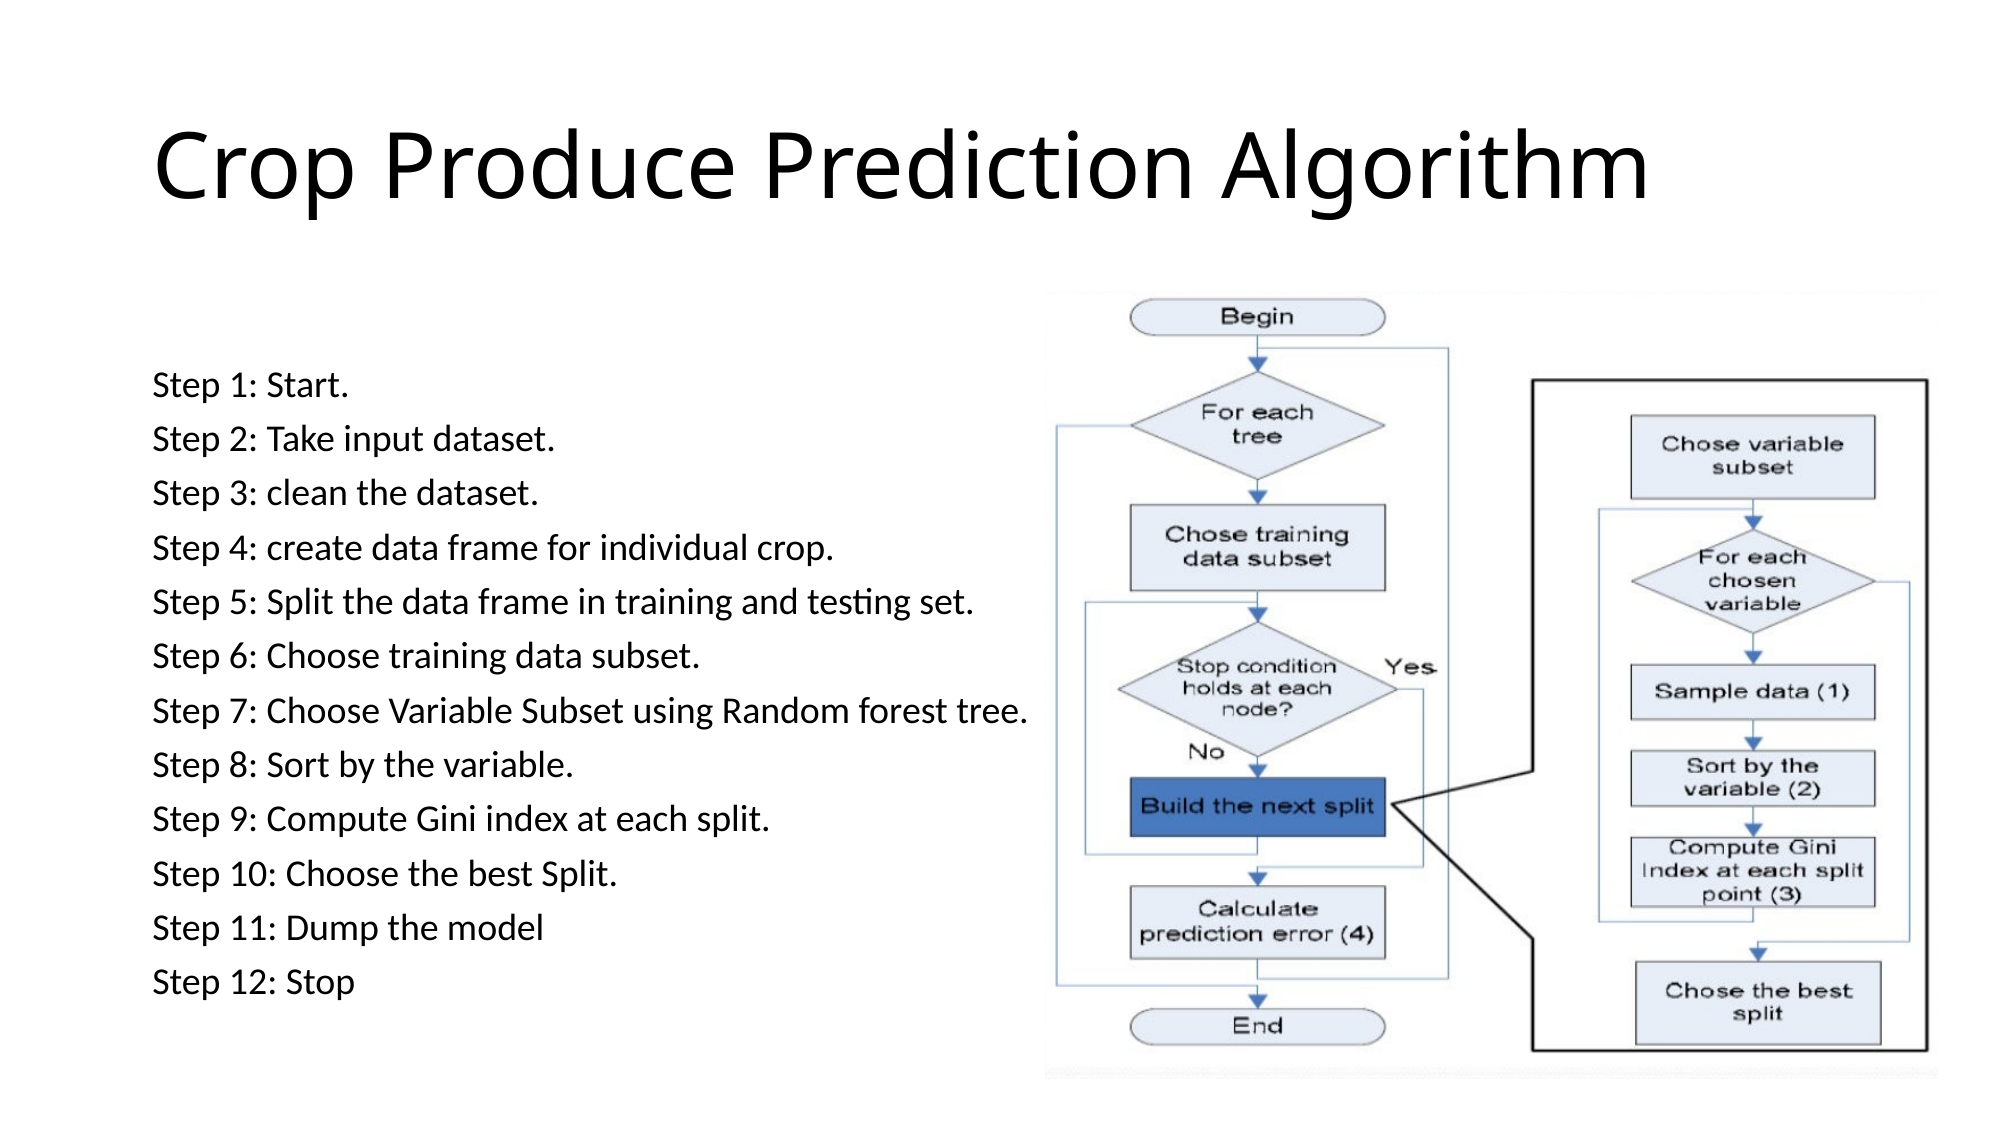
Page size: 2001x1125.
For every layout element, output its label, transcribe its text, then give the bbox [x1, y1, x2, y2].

list Step 1: Start. Step 2: Take input dataset. Step 3: clean the dataset. Step 4: create data frame for individual crop. Step 5: Split the data frame in training and testing set. Step 6: Choose training data subset. Step 7: Choose Variable Subset using Random forest tree. Step 8: Sort by the variable. Step 9: Compute Gini index at each split. Step 10: Choose the best Split. Step 11: Dump the model Step 12: Stop [137, 357, 1044, 1014]
title Crop Produce Prediction Algorithm [137, 59, 1863, 278]
picture [1044, 291, 1939, 1079]
